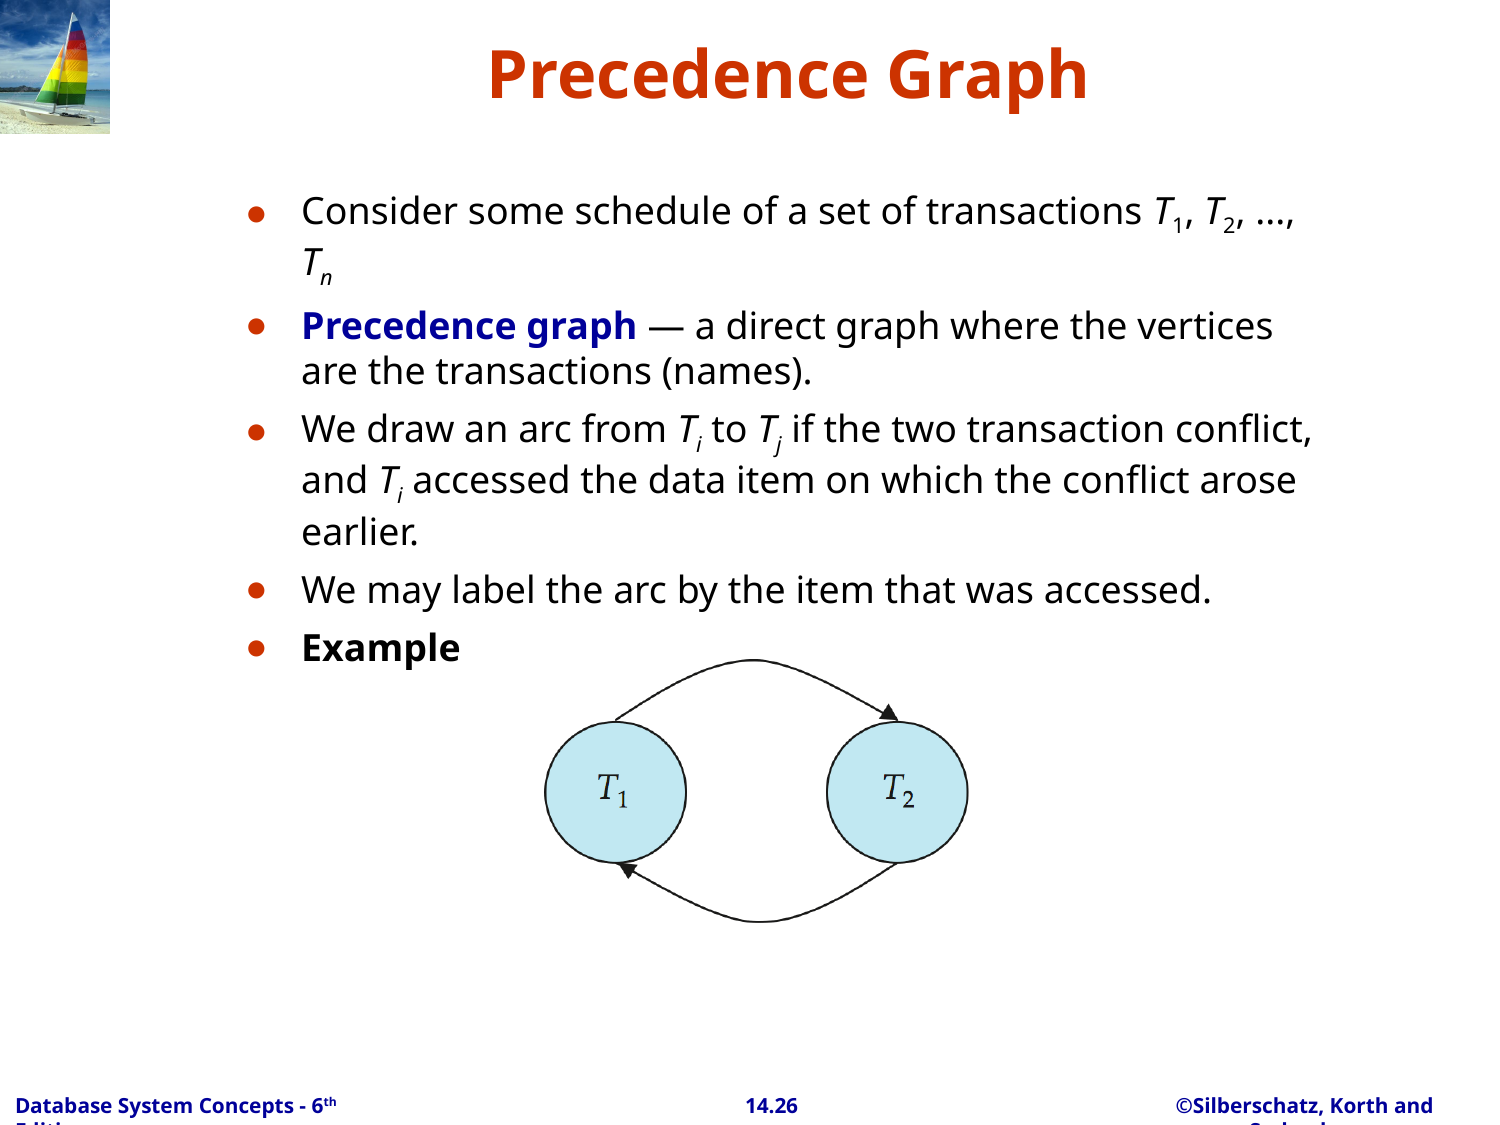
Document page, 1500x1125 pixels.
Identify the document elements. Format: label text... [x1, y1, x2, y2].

title Precedence Graph [126, 19, 1451, 120]
picture [0, 0, 110, 134]
list Consider some schedule of a set of transactions T1, T2, ..., Tn Precedence graph — a direct graph where the vertices are the transactions (names). We draw an arc from Ti to Tj if the two transaction conflict, and Ti accessed the data item on which the conflict arose earlier. We may label the arc by the item that was accessed. Example [229, 179, 1345, 708]
picture [543, 655, 970, 924]
